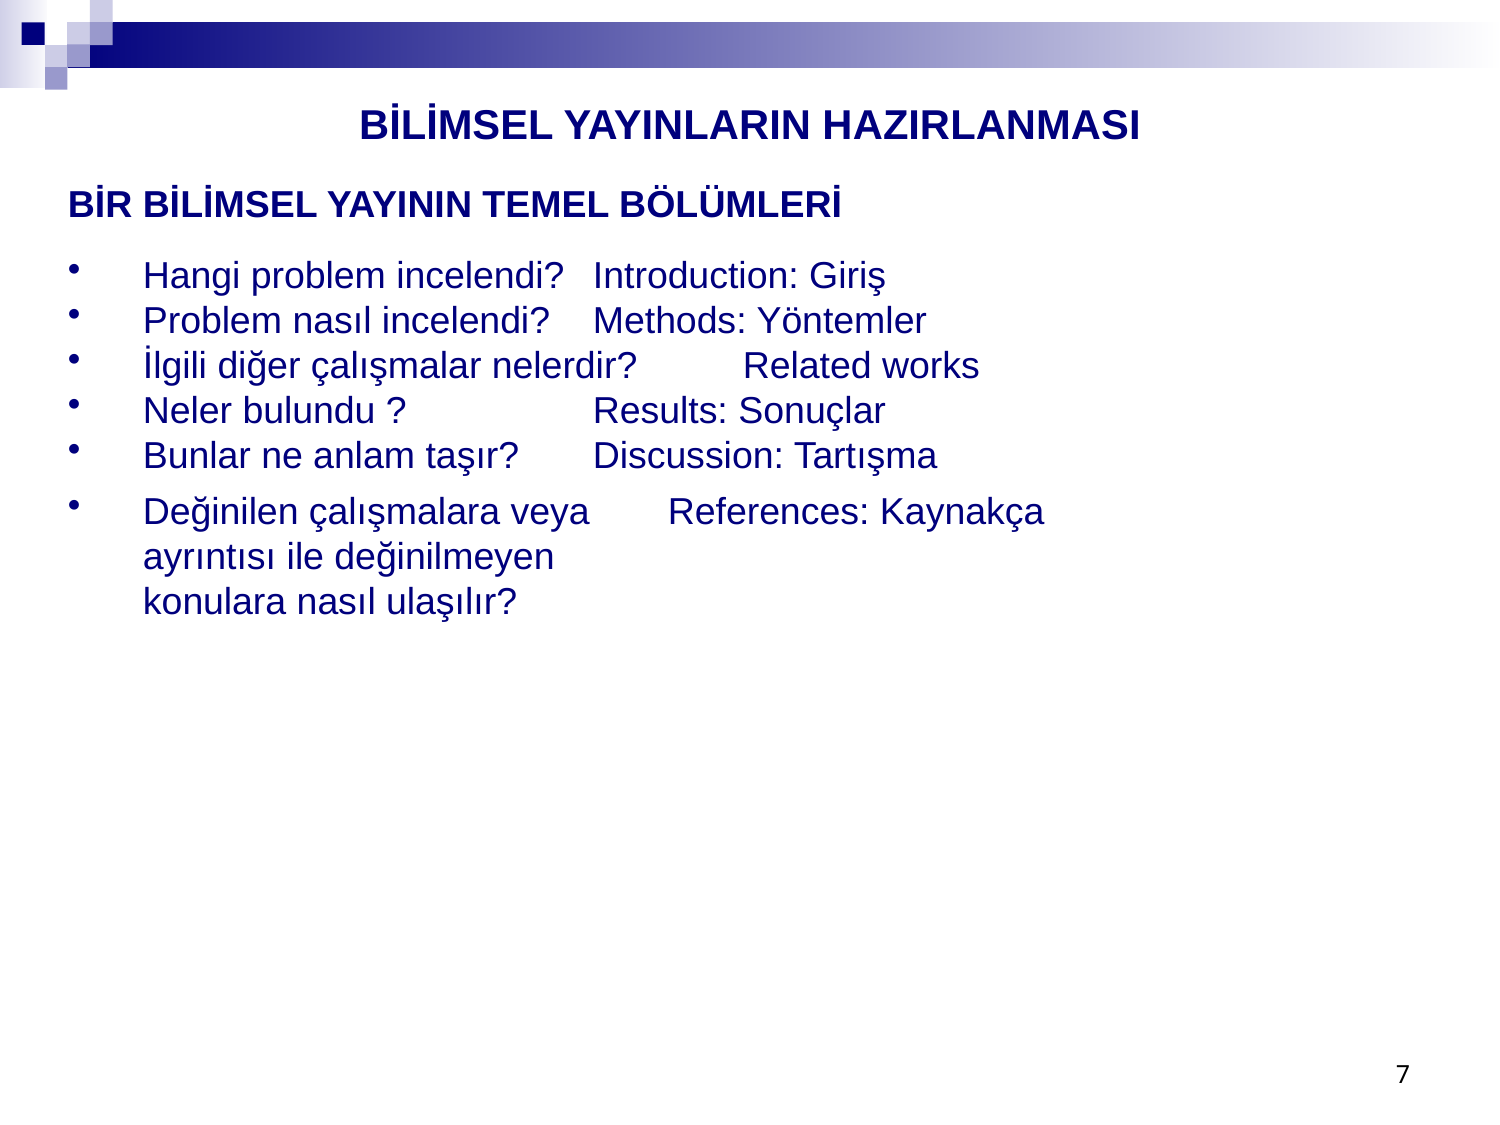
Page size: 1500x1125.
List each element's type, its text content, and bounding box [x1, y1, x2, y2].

text_box Hangi problem incelendi? Introduction: Giriş Problem nasıl incelendi? Methods: Yöntemler İlgili diğer çalışmalar nelerdir? Related works Neler bulundu ? Results: Sonuçlar Bunlar ne anlam taşır? Discussion: Tartışma [53, 243, 1447, 484]
text_box BİR BİLİMSEL YAYININ TEMEL BÖLÜMLERİ [53, 172, 1447, 233]
text_box References: Kaynakça [653, 479, 1221, 540]
text_box Değinilen çalışmalara veya ayrıntısı ile değinilmeyen konulara nasıl ulaşılır? [53, 479, 621, 630]
slide_number 7 [1074, 1024, 1426, 1101]
text_box BİLİMSEL YAYINLARIN HAZIRLANMASI [0, 90, 1500, 155]
